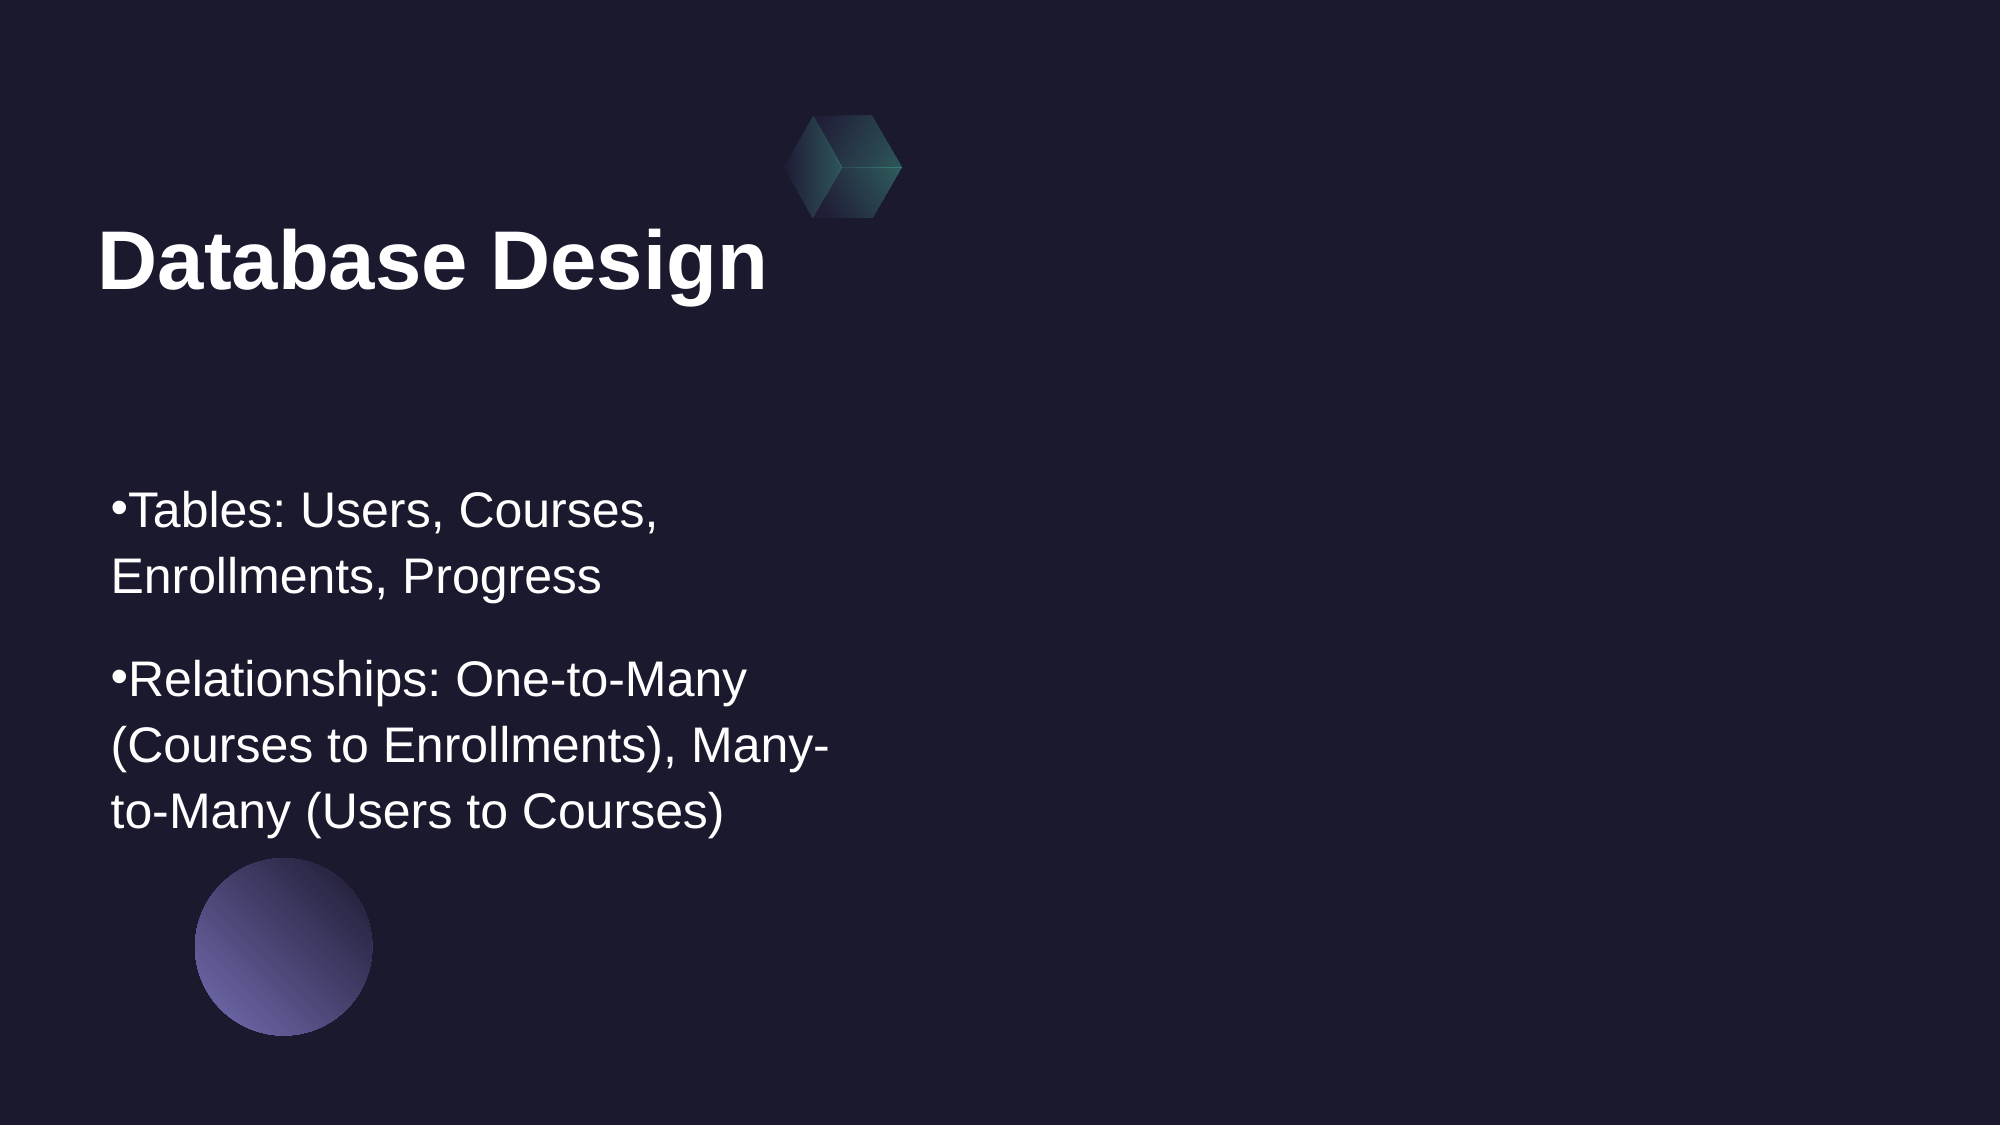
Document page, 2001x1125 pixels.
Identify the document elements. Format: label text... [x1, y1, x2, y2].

text_box [195, 858, 373, 1036]
list Tables: Users, Courses, Enrollments, Progress Relationships: One-to-Many (Courses to Enrollments), Many-to-Many (Users to Courses) [95, 463, 903, 1029]
title Database Design [97, 0, 902, 308]
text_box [768, 90, 917, 244]
